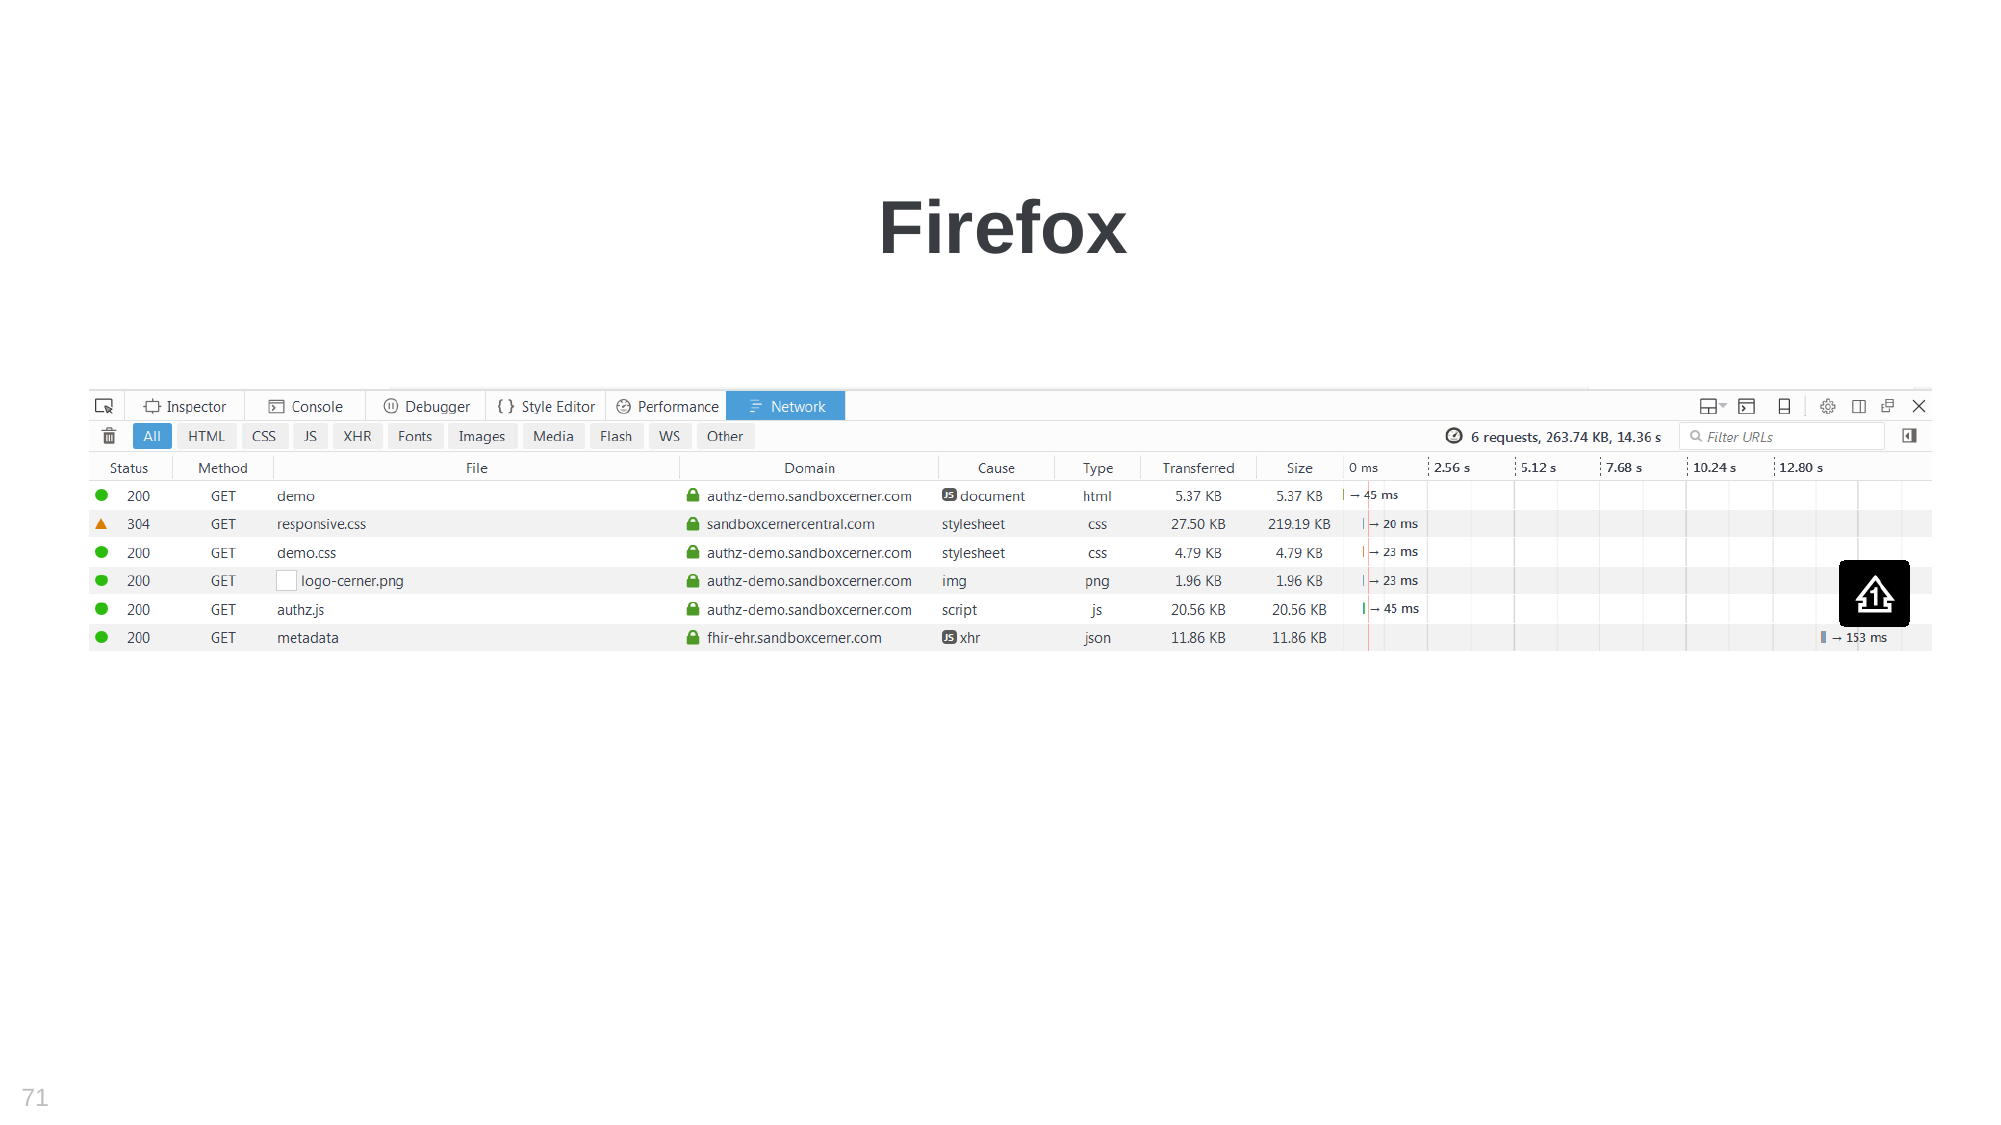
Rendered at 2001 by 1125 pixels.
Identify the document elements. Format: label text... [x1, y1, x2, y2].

picture [89, 387, 1932, 711]
text_box Firefox [495, 170, 1512, 276]
